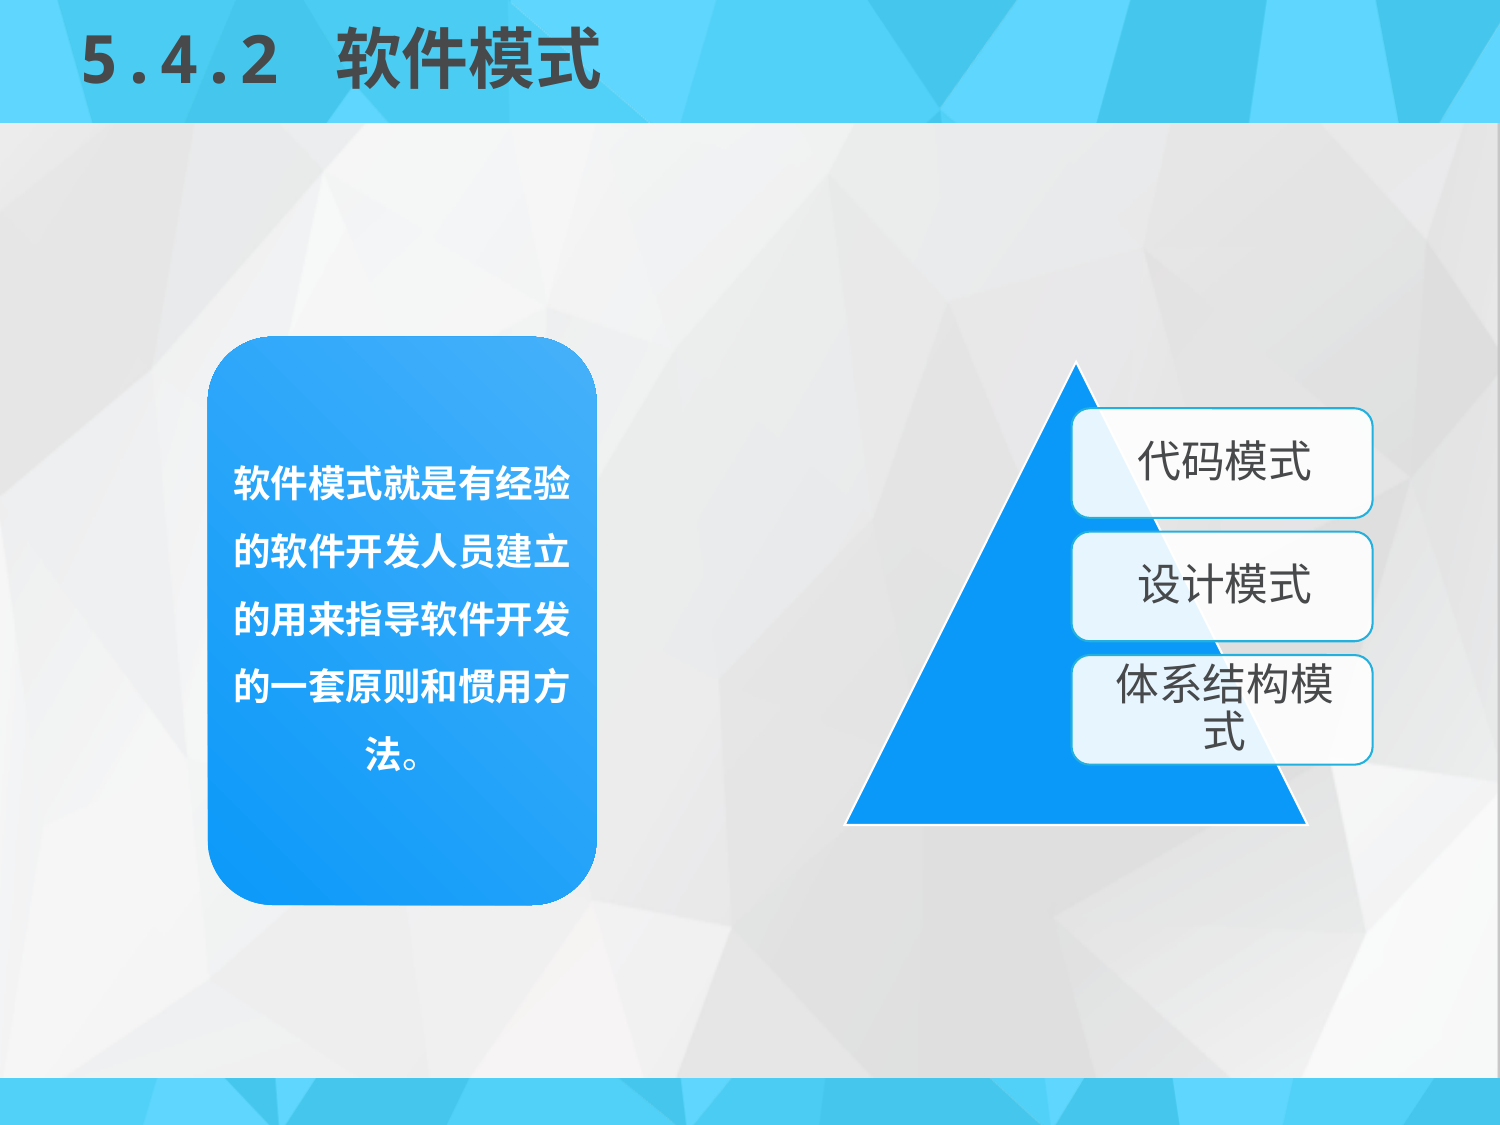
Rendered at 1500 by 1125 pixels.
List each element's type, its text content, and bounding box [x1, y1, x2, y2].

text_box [667, 361, 1500, 825]
text_box 软件模式就是有经验 的软件开发人员建立 的用来指导软件开发 的一套原则和惯用方 法。 [207, 336, 597, 906]
title 5.4.2 软件模式 [64, 9, 1422, 115]
picture [0, 0, 1500, 1125]
